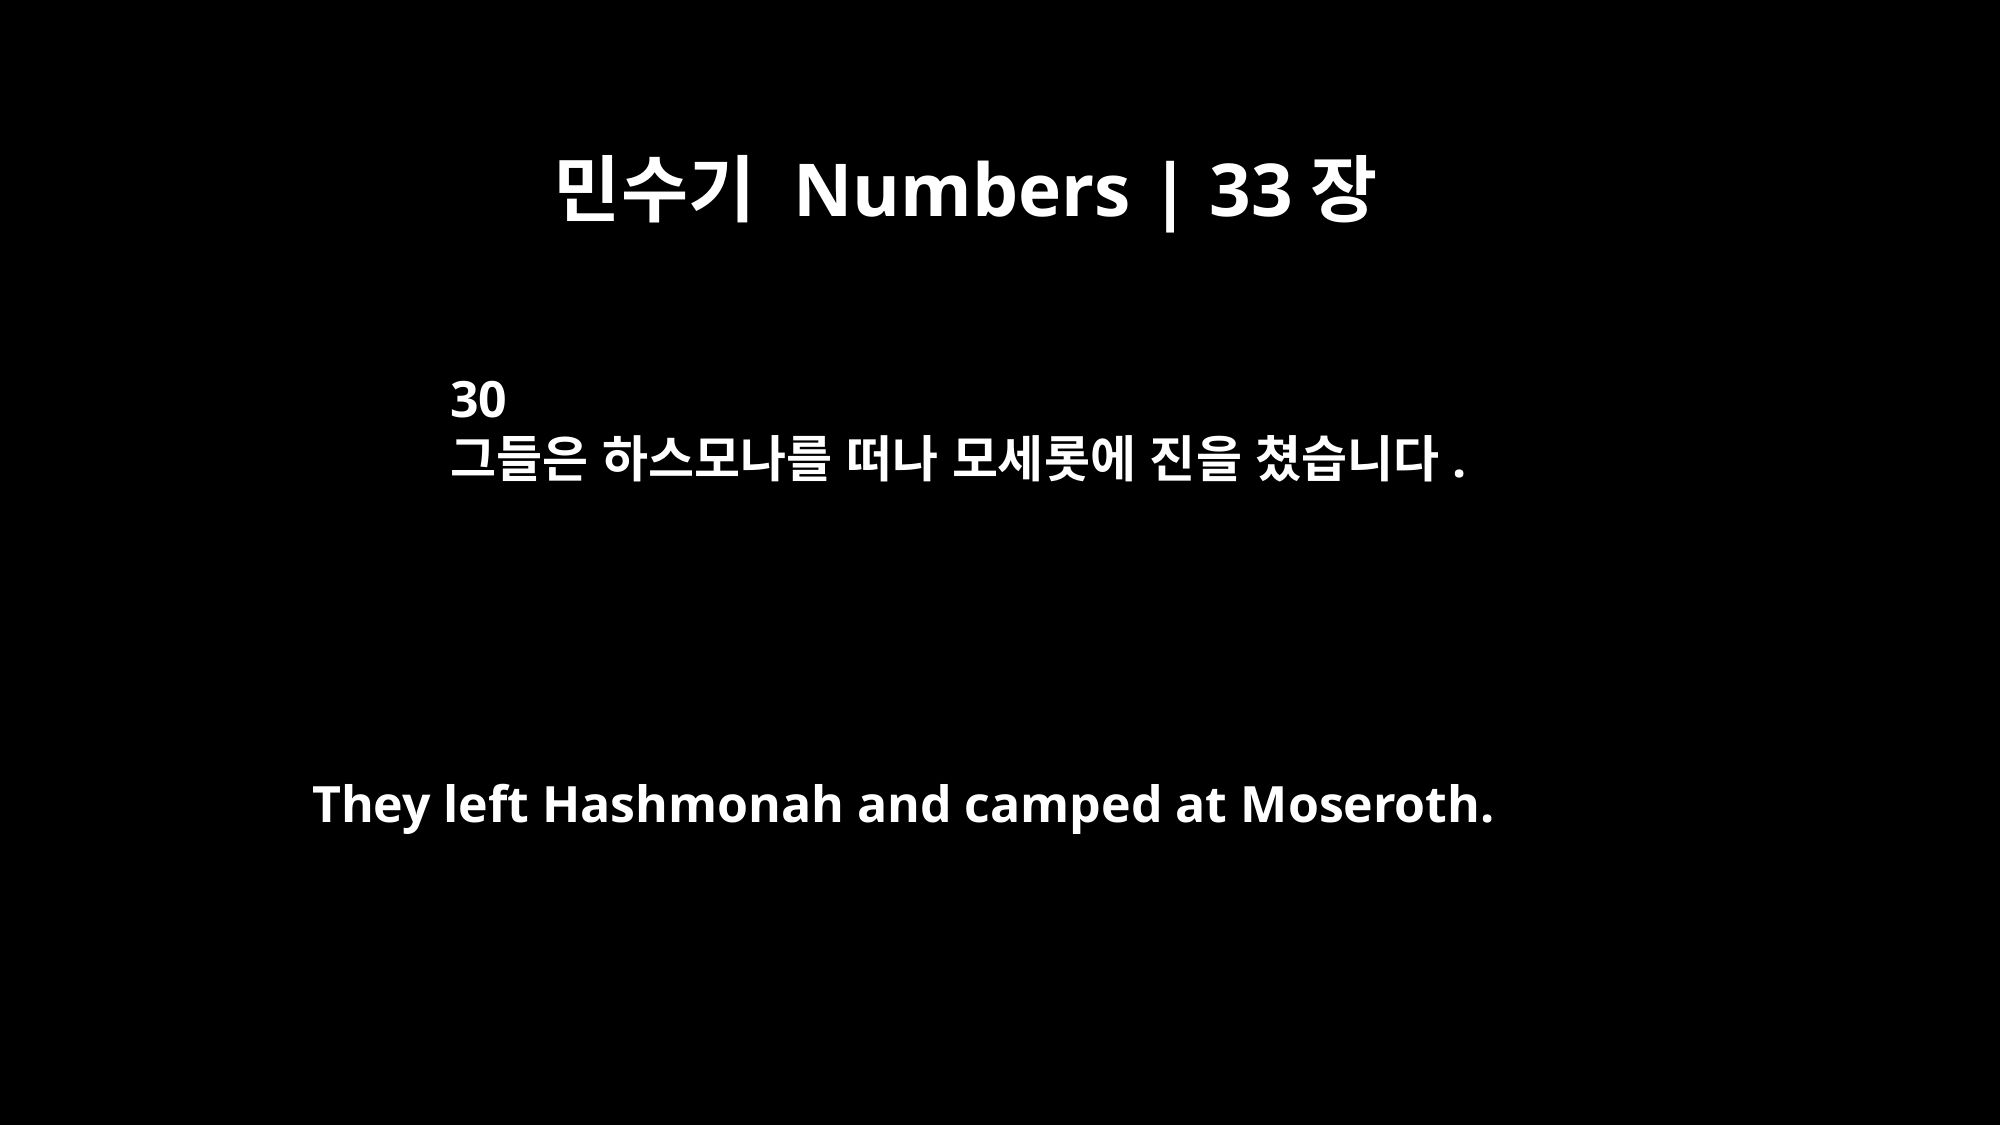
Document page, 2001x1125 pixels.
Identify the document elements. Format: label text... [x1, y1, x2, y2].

text_box 30 그들은 하스모나를 떠나 모세롯에 진을 쳤습니다. [435, 359, 1482, 495]
text_box They left Hashmonah and camped at Moseroth. [297, 764, 1511, 840]
text_box 민수기 Numbers | 33장 [538, 136, 1393, 239]
